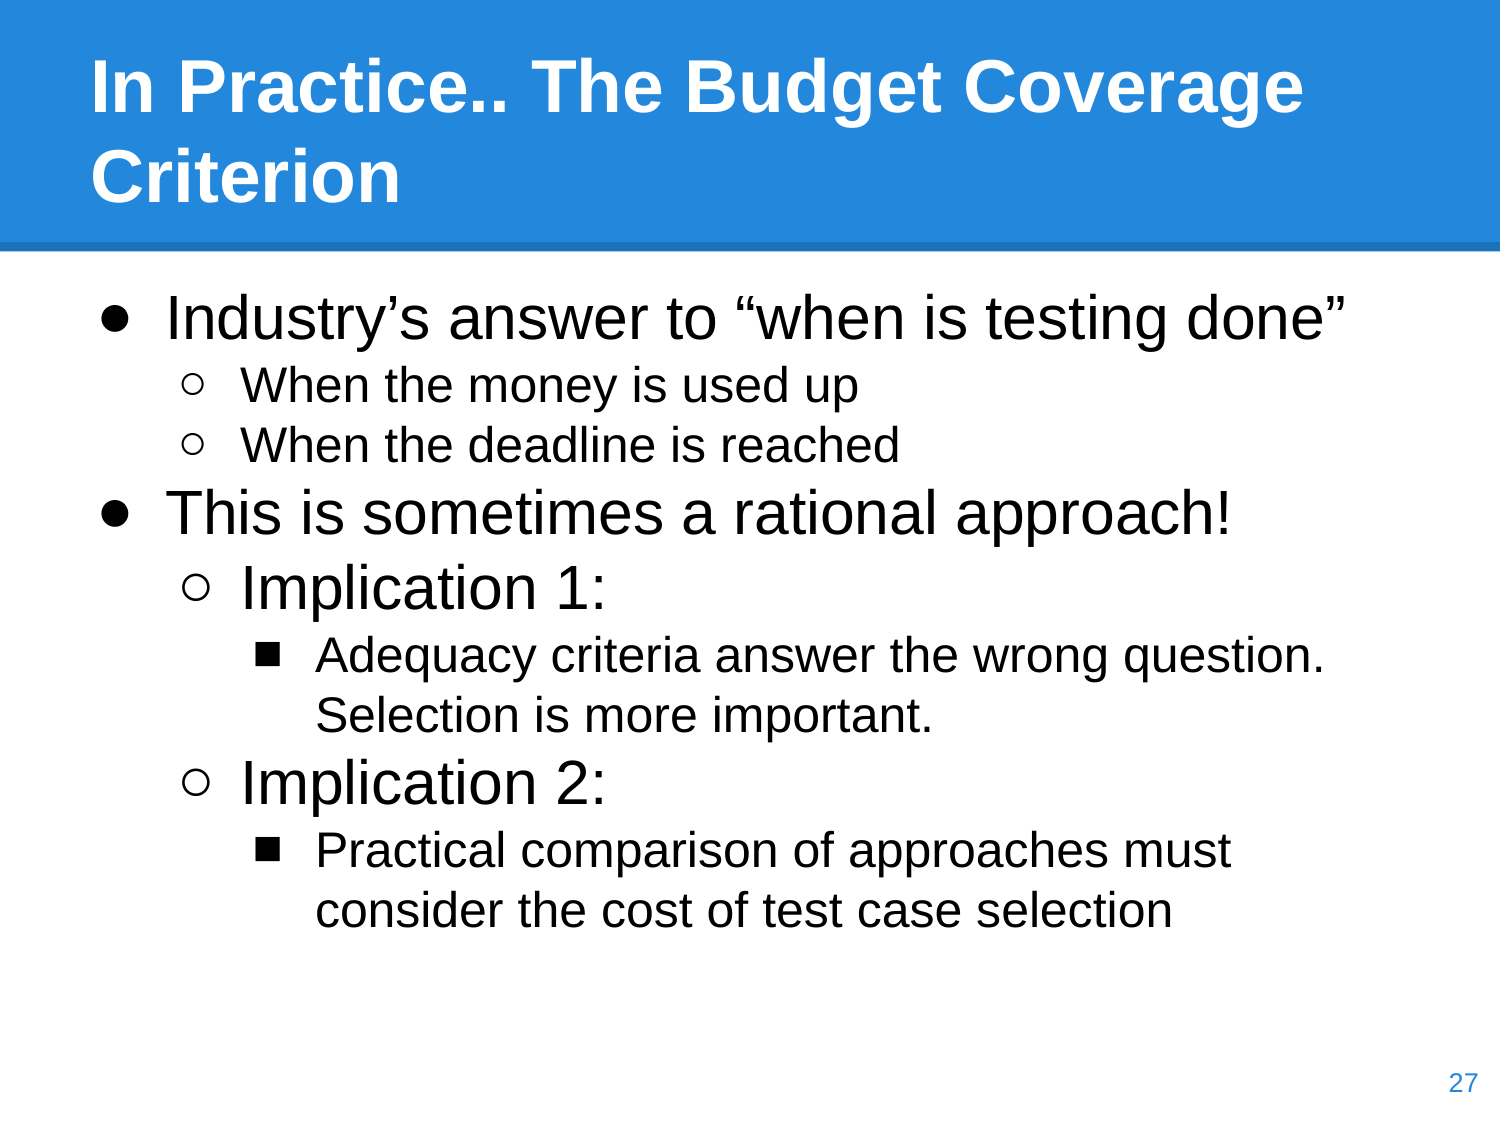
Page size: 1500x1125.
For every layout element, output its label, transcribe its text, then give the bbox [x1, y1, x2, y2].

slide_number ‹#› [1403, 1038, 1494, 1125]
title In Practice.. The Budget Coverage Criterion [75, 45, 1425, 233]
list Industry’s answer to “when is testing done” When the money is used up When the deadline is reached This is sometimes a rational approach! Implication 1: Adequacy criteria answer the wrong question. Selection is more important. Implication 2: Practical comparison of approaches must consider the cost of test case selection [75, 262, 1425, 1078]
